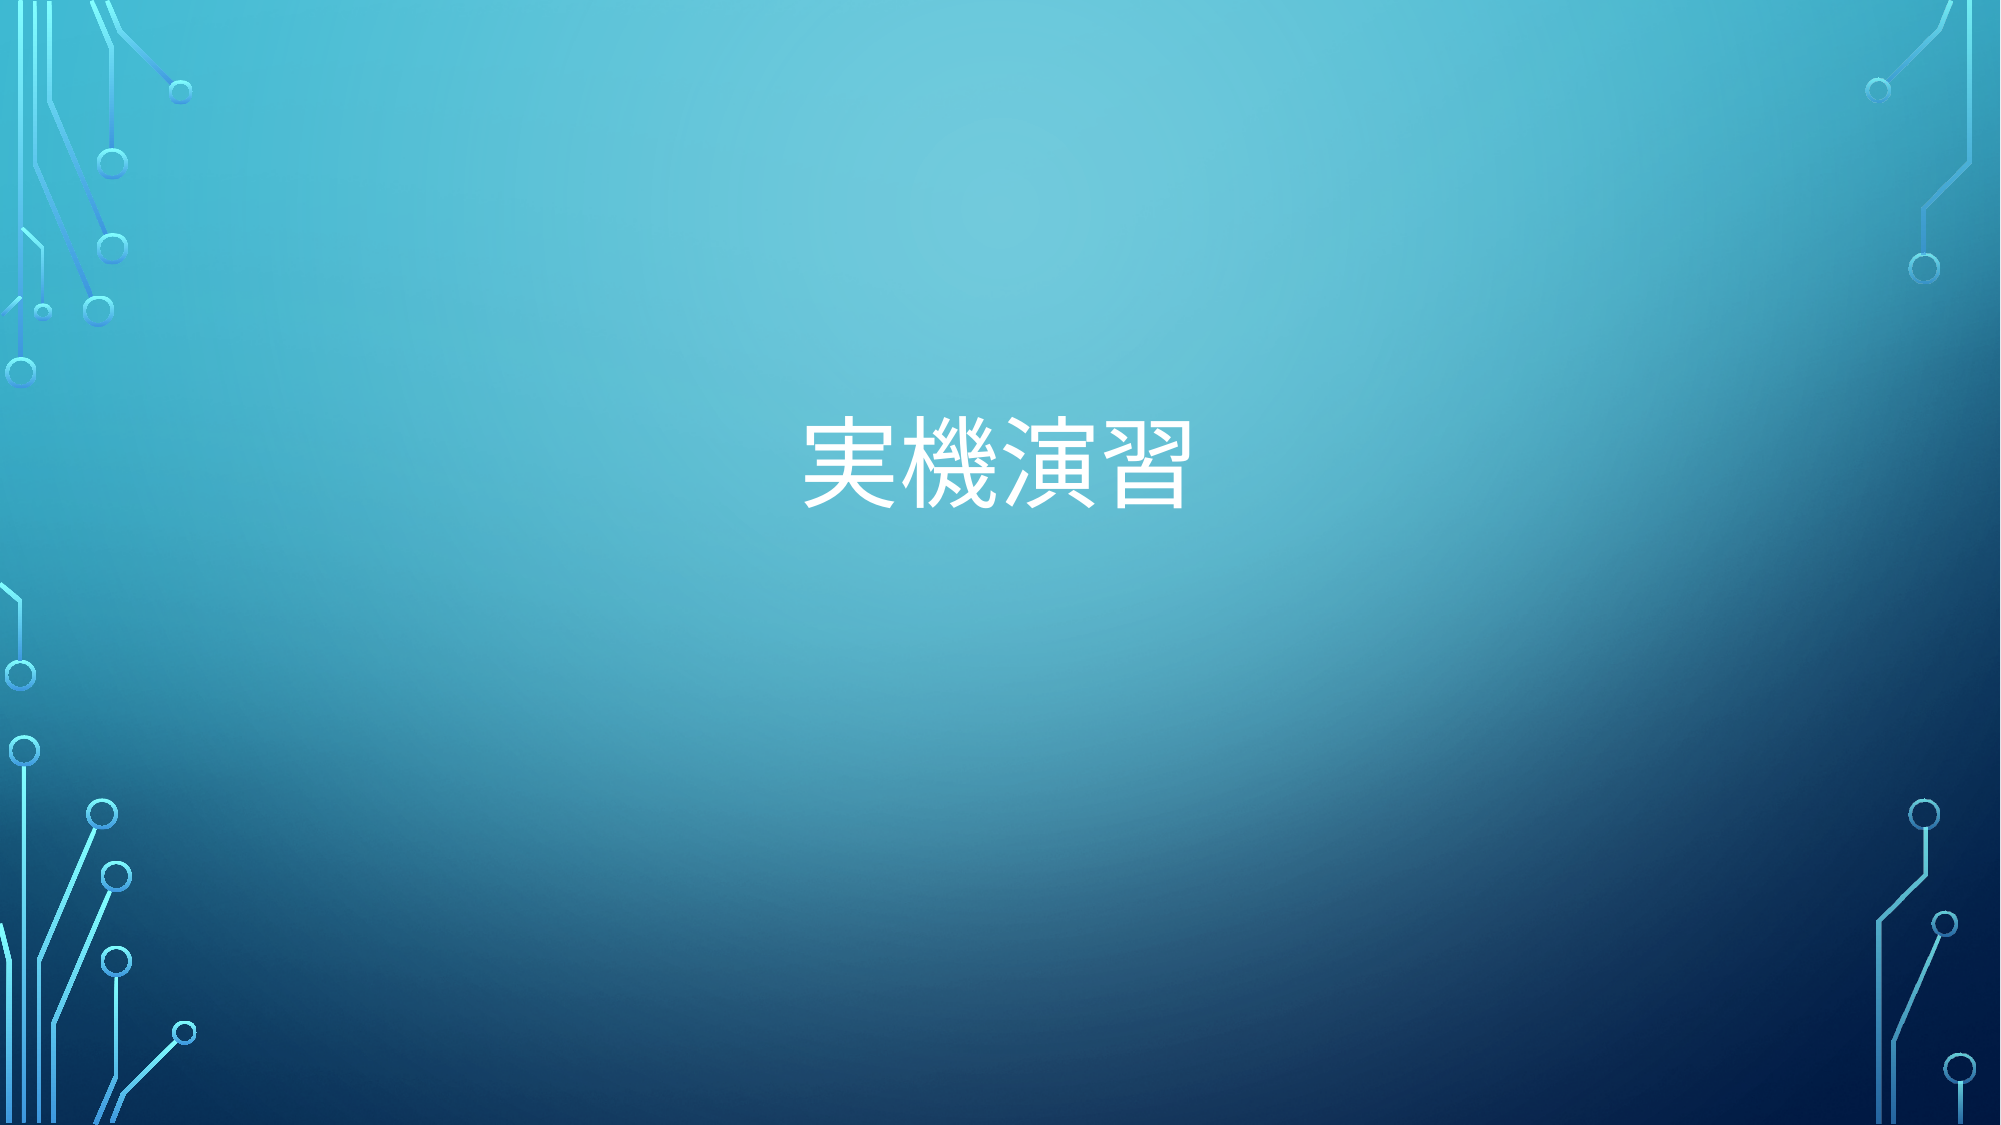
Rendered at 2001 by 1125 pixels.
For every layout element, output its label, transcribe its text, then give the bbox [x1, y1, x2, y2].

list 実機演習 [187, 369, 1813, 950]
